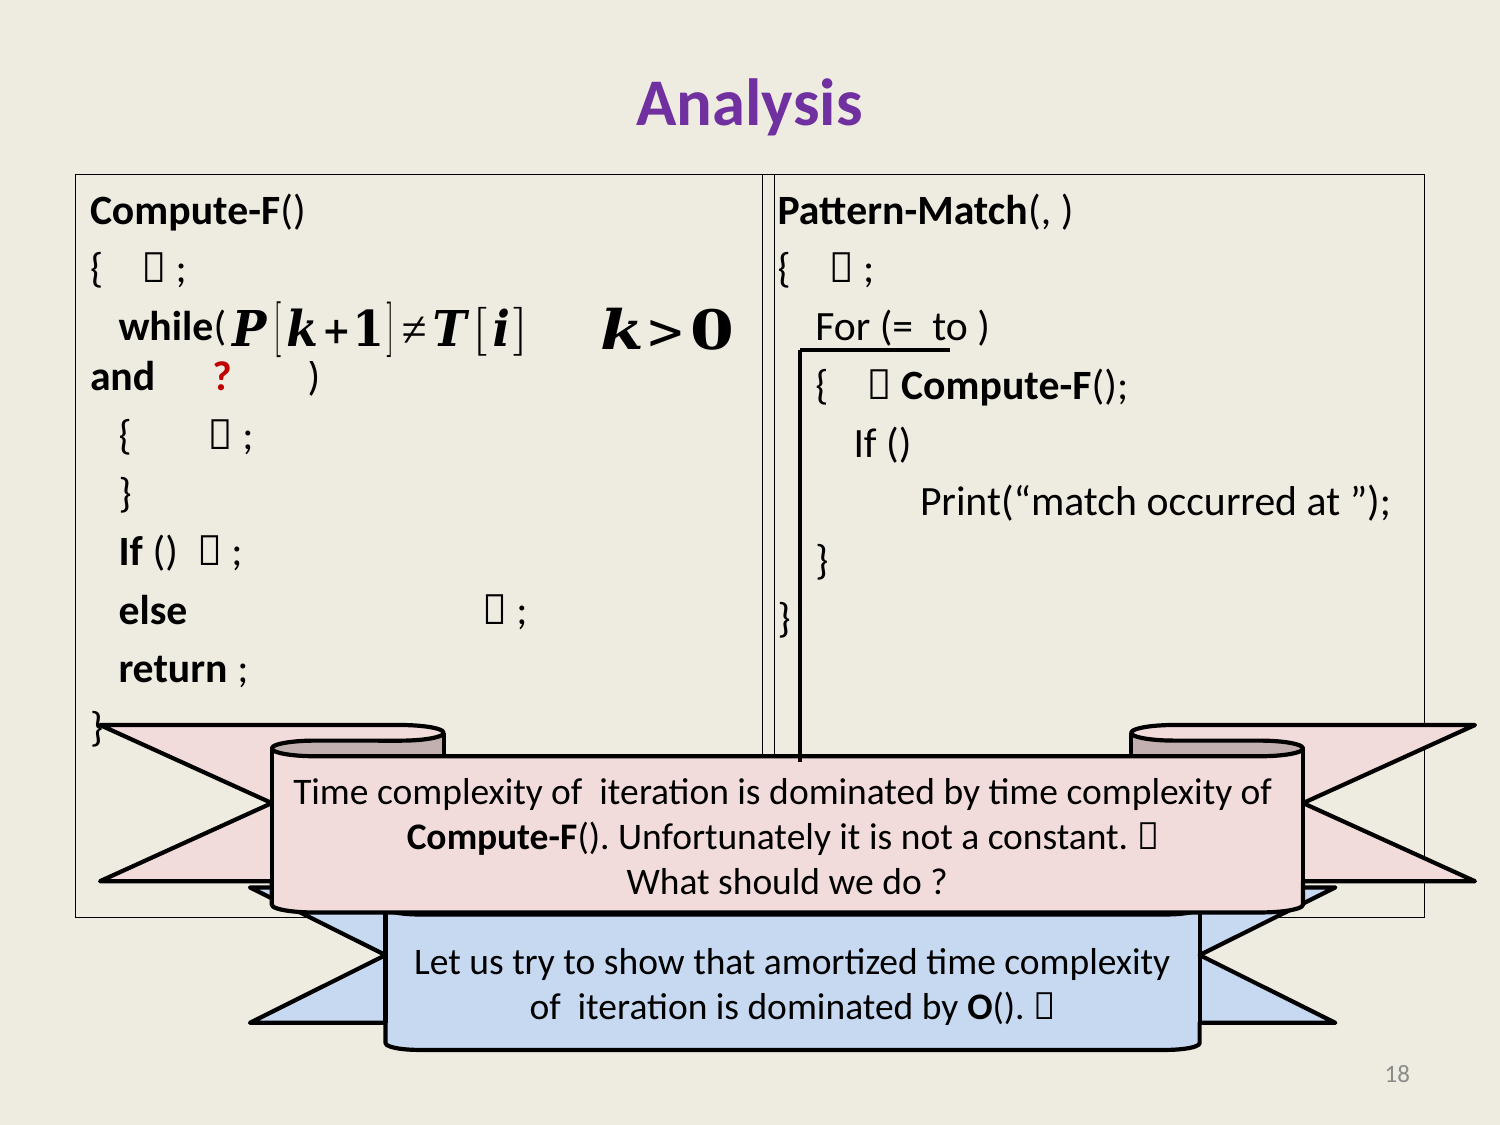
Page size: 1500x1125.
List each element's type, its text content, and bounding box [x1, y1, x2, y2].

title Analysis [76, 175, 762, 233]
slide_number 18 [1074, 1042, 1425, 1103]
title Analysis [775, 175, 1424, 233]
title Analysis [763, 175, 774, 233]
title Analysis [75, 45, 1425, 174]
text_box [99, 349, 1476, 913]
